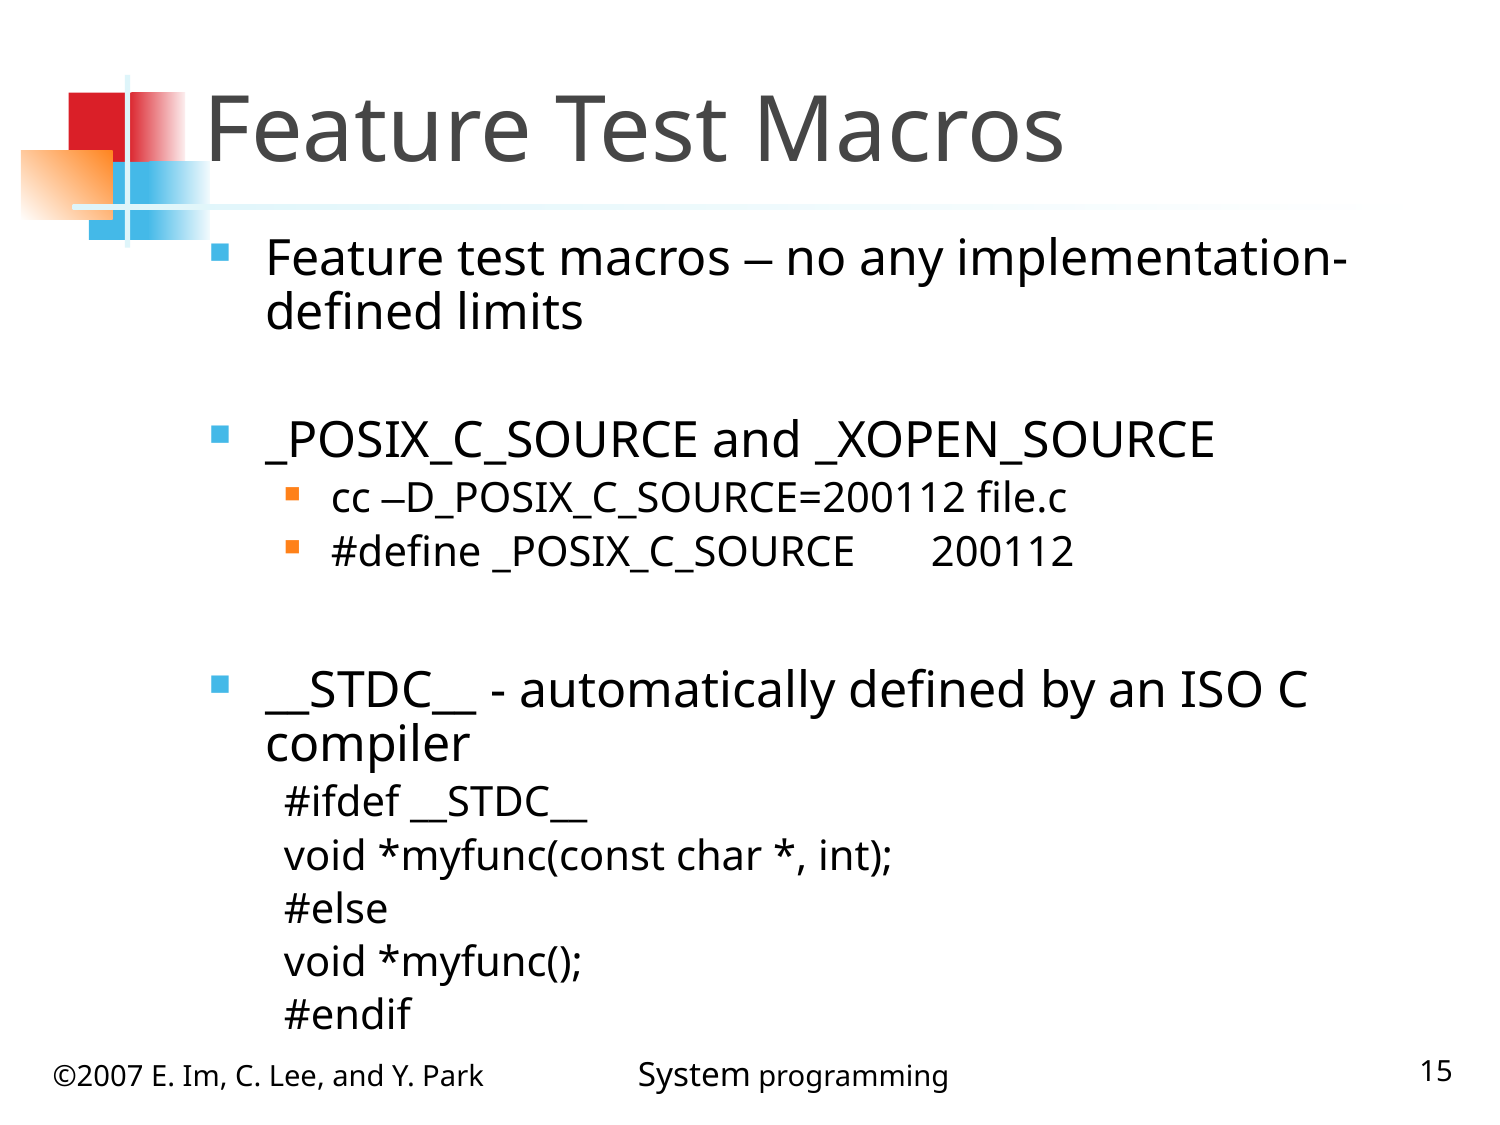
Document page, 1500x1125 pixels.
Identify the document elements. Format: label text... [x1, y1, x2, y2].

footer ©2007 E. Im, C. Lee, and Y. Park [37, 1024, 505, 1101]
list Feature test macros – no any implementation-defined limits _POSIX_C_SOURCE and _XOPEN_SOURCE cc –D_POSIX_C_SOURCE=200112 file.c #define _POSIX_C_SOURCE 200112 __STDC__ - automatically defined by an ISO C compiler #ifdef __STDC__ void *myfunc(const char *, int); #else void *myfunc(); #endif [193, 224, 1470, 1007]
title Feature Test Macros [188, 34, 1468, 188]
slide_number 15 [1154, 1023, 1468, 1100]
